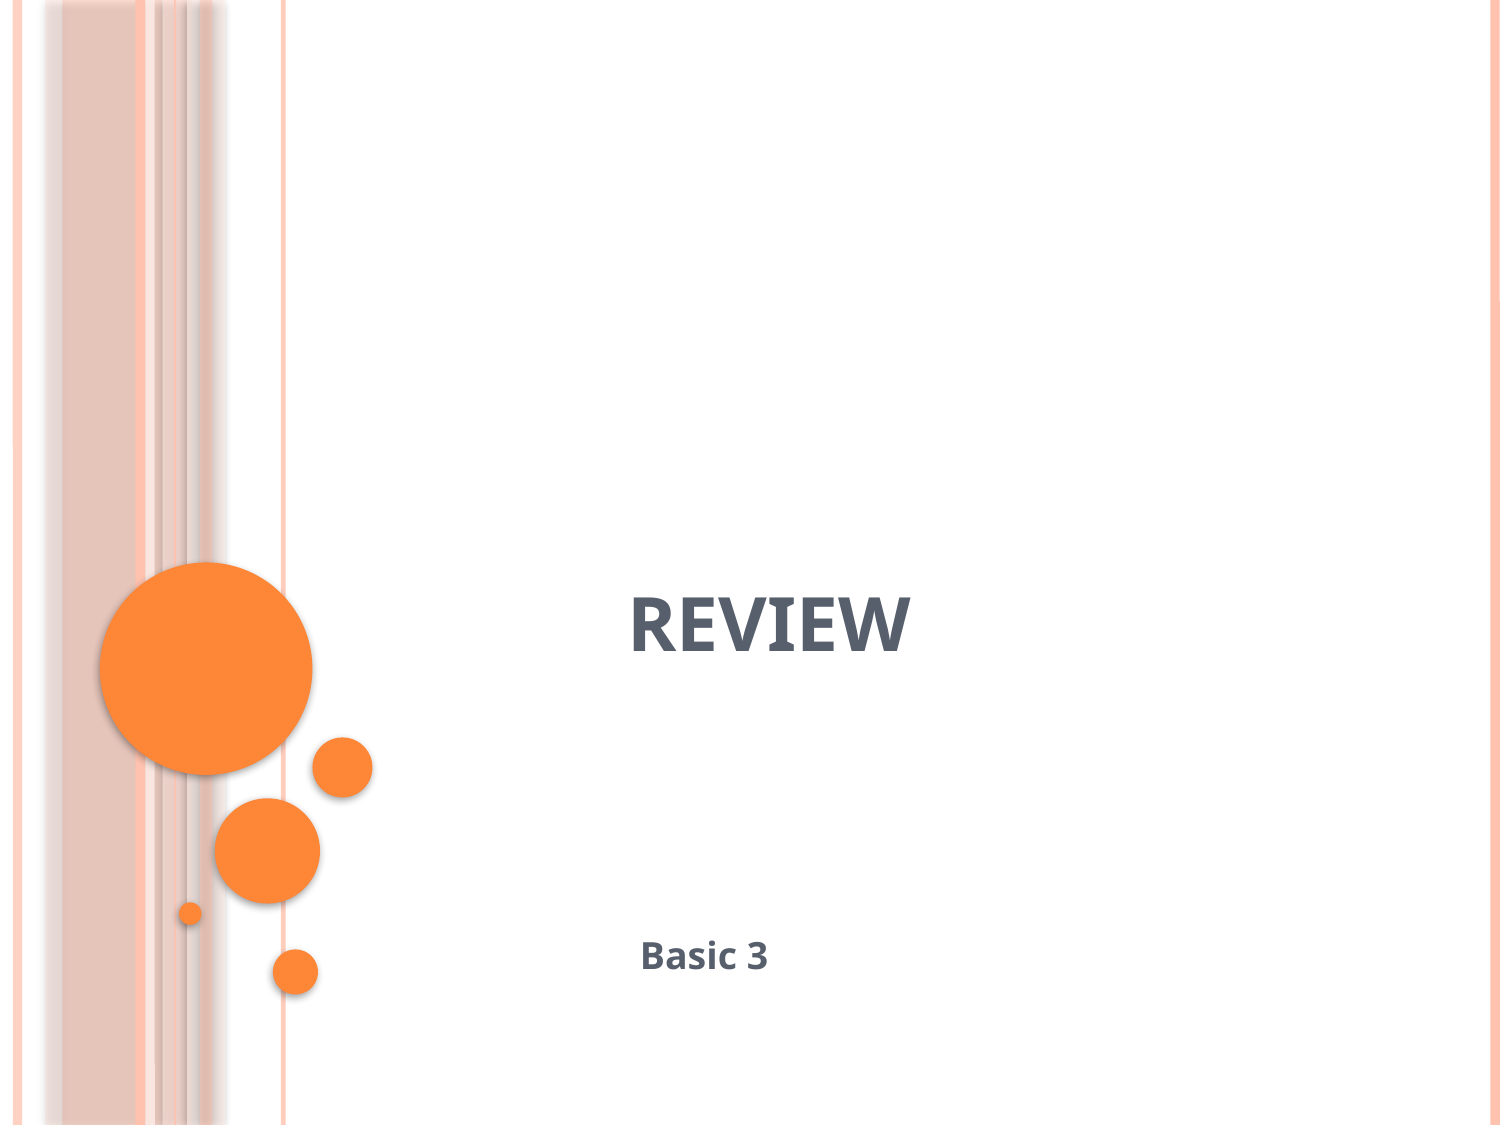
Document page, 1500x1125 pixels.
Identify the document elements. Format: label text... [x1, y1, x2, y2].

title Review [612, 350, 1424, 674]
subtitle Basic 3 [624, 924, 1413, 1050]
